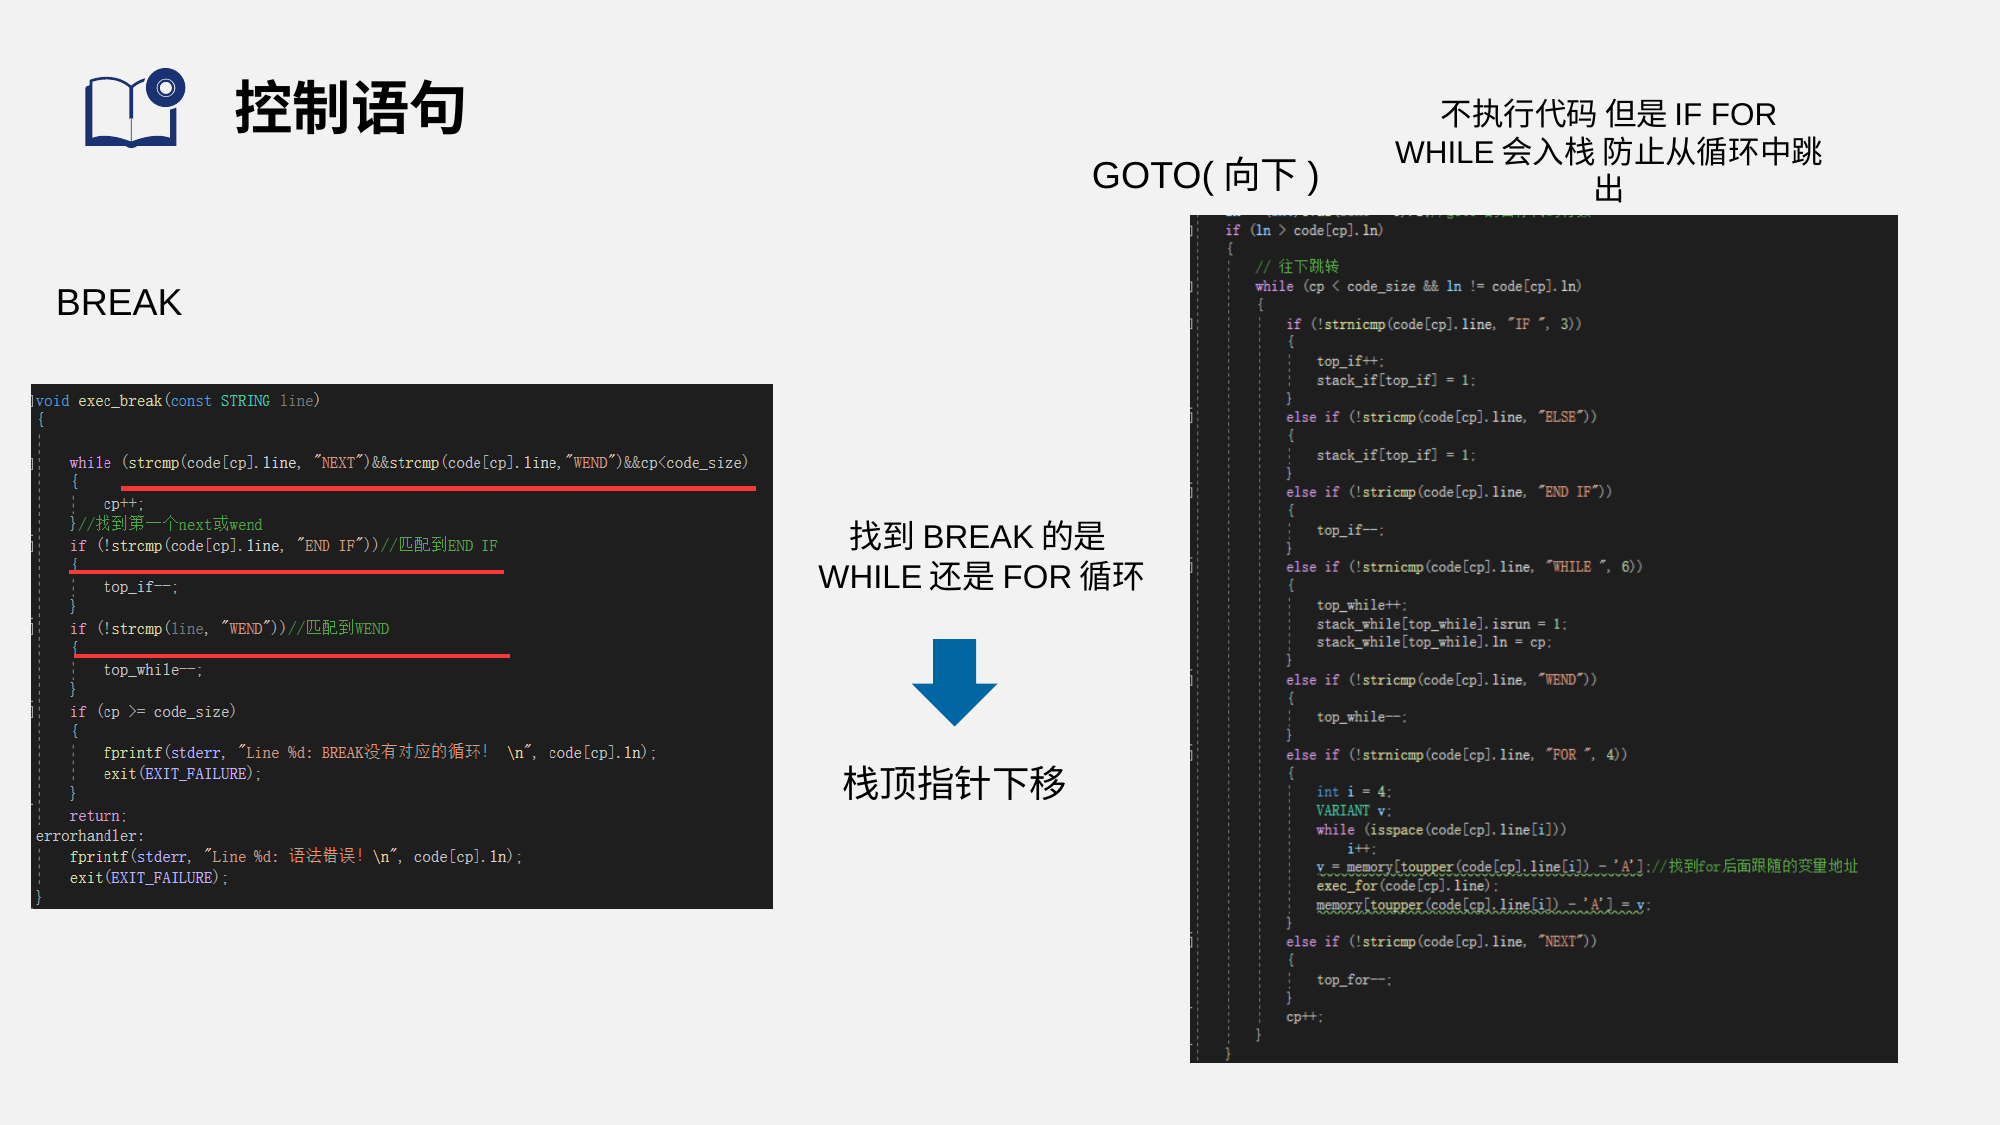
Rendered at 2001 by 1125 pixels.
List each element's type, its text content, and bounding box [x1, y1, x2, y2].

text_box BREAK [0, 257, 302, 345]
text_box 栈顶指针下移 [773, 739, 1137, 827]
text_box 不执行代码 但是IF FOR WHILE会入栈 防止从循环中跳出 [1372, 85, 1846, 215]
picture [1190, 215, 1898, 1064]
title 控制语句 [220, 40, 2000, 150]
text_box GOTO(向下) [1023, 130, 1372, 218]
text_box 找到BREAK的是WHILE还是FOR循环 [799, 507, 1164, 604]
picture [31, 384, 773, 909]
text_box [909, 638, 1001, 728]
